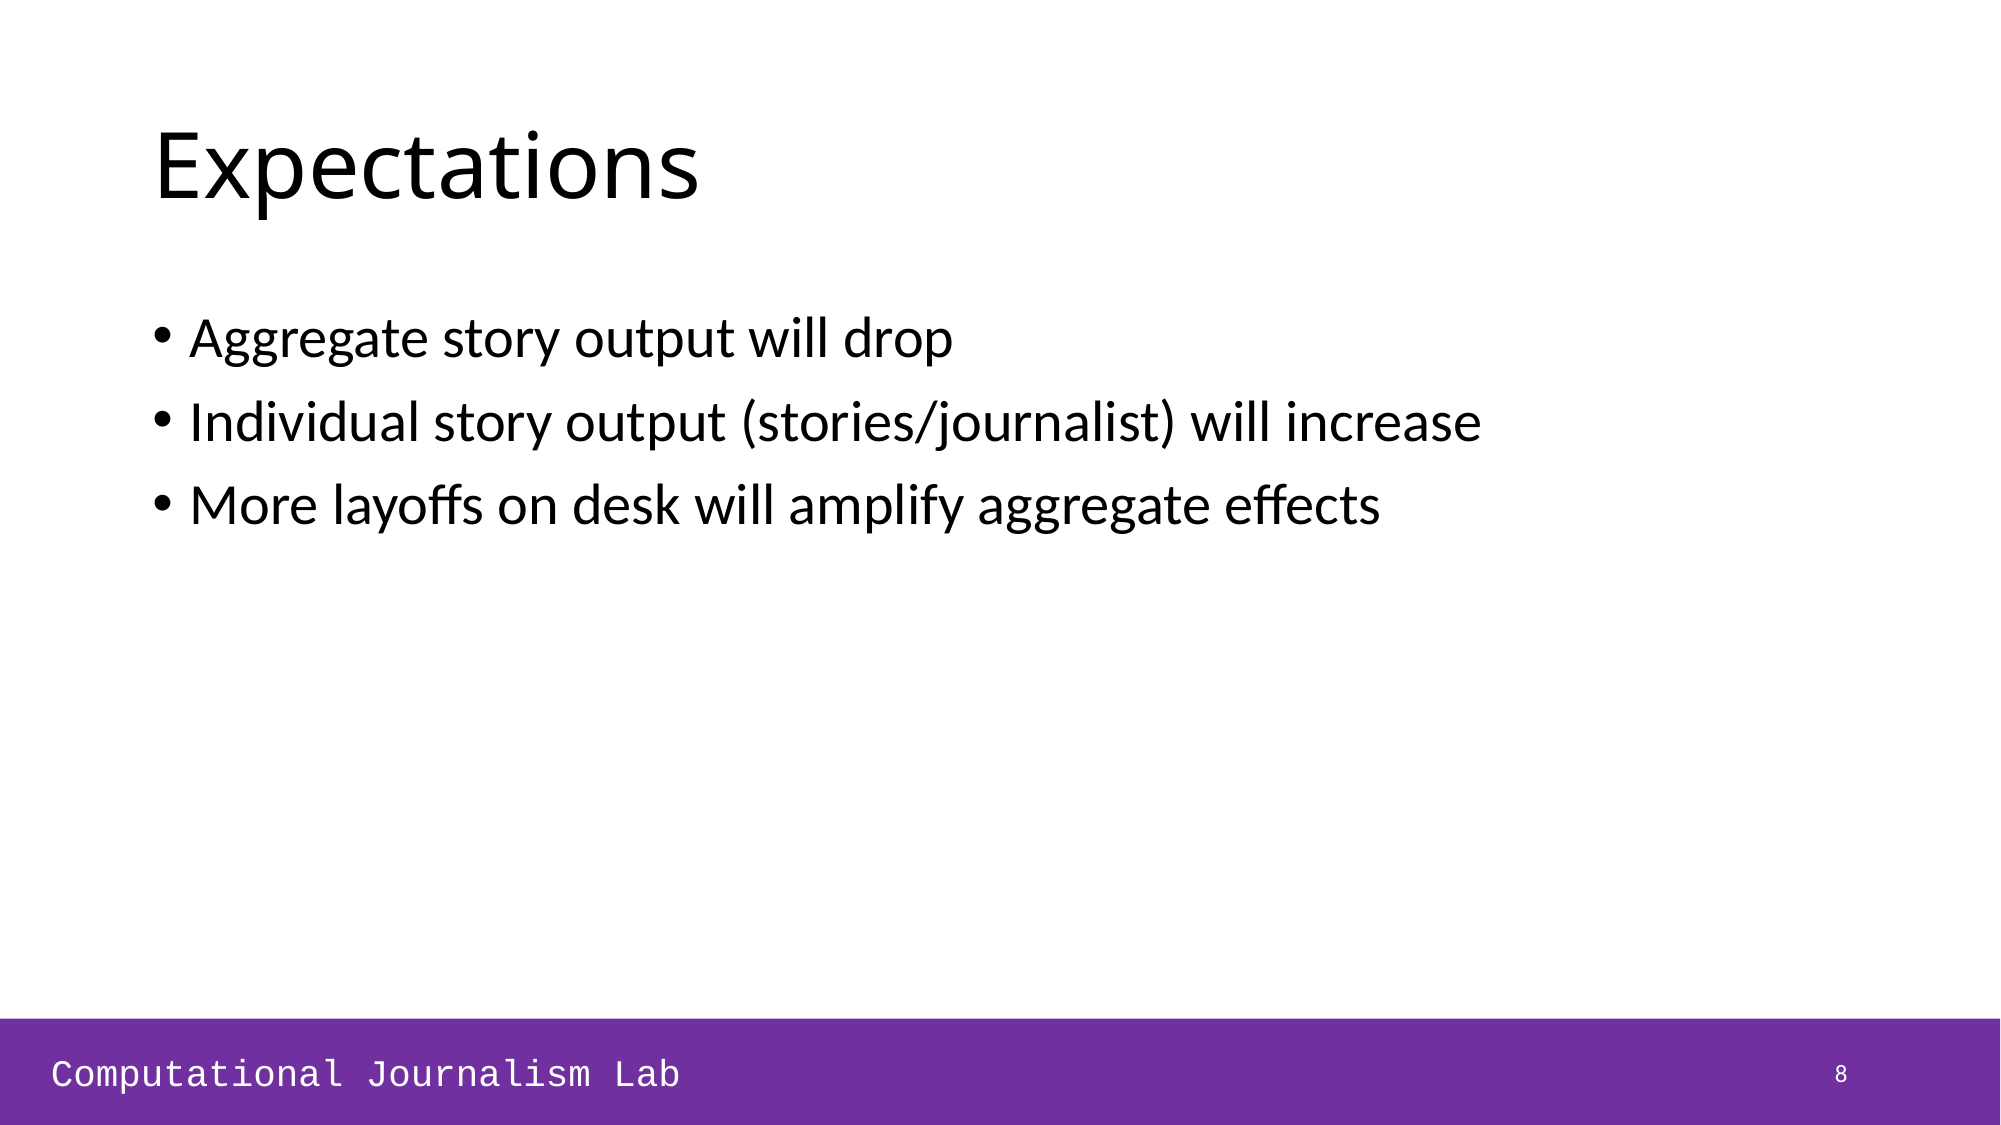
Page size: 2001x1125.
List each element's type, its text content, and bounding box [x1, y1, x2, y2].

list Aggregate story output will drop Individual story output (stories/journalist) will increase More layoffs on desk will amplify aggregate effects [137, 299, 1863, 1014]
slide_number 8 [1412, 1042, 1863, 1103]
title Expectations [137, 59, 1863, 278]
